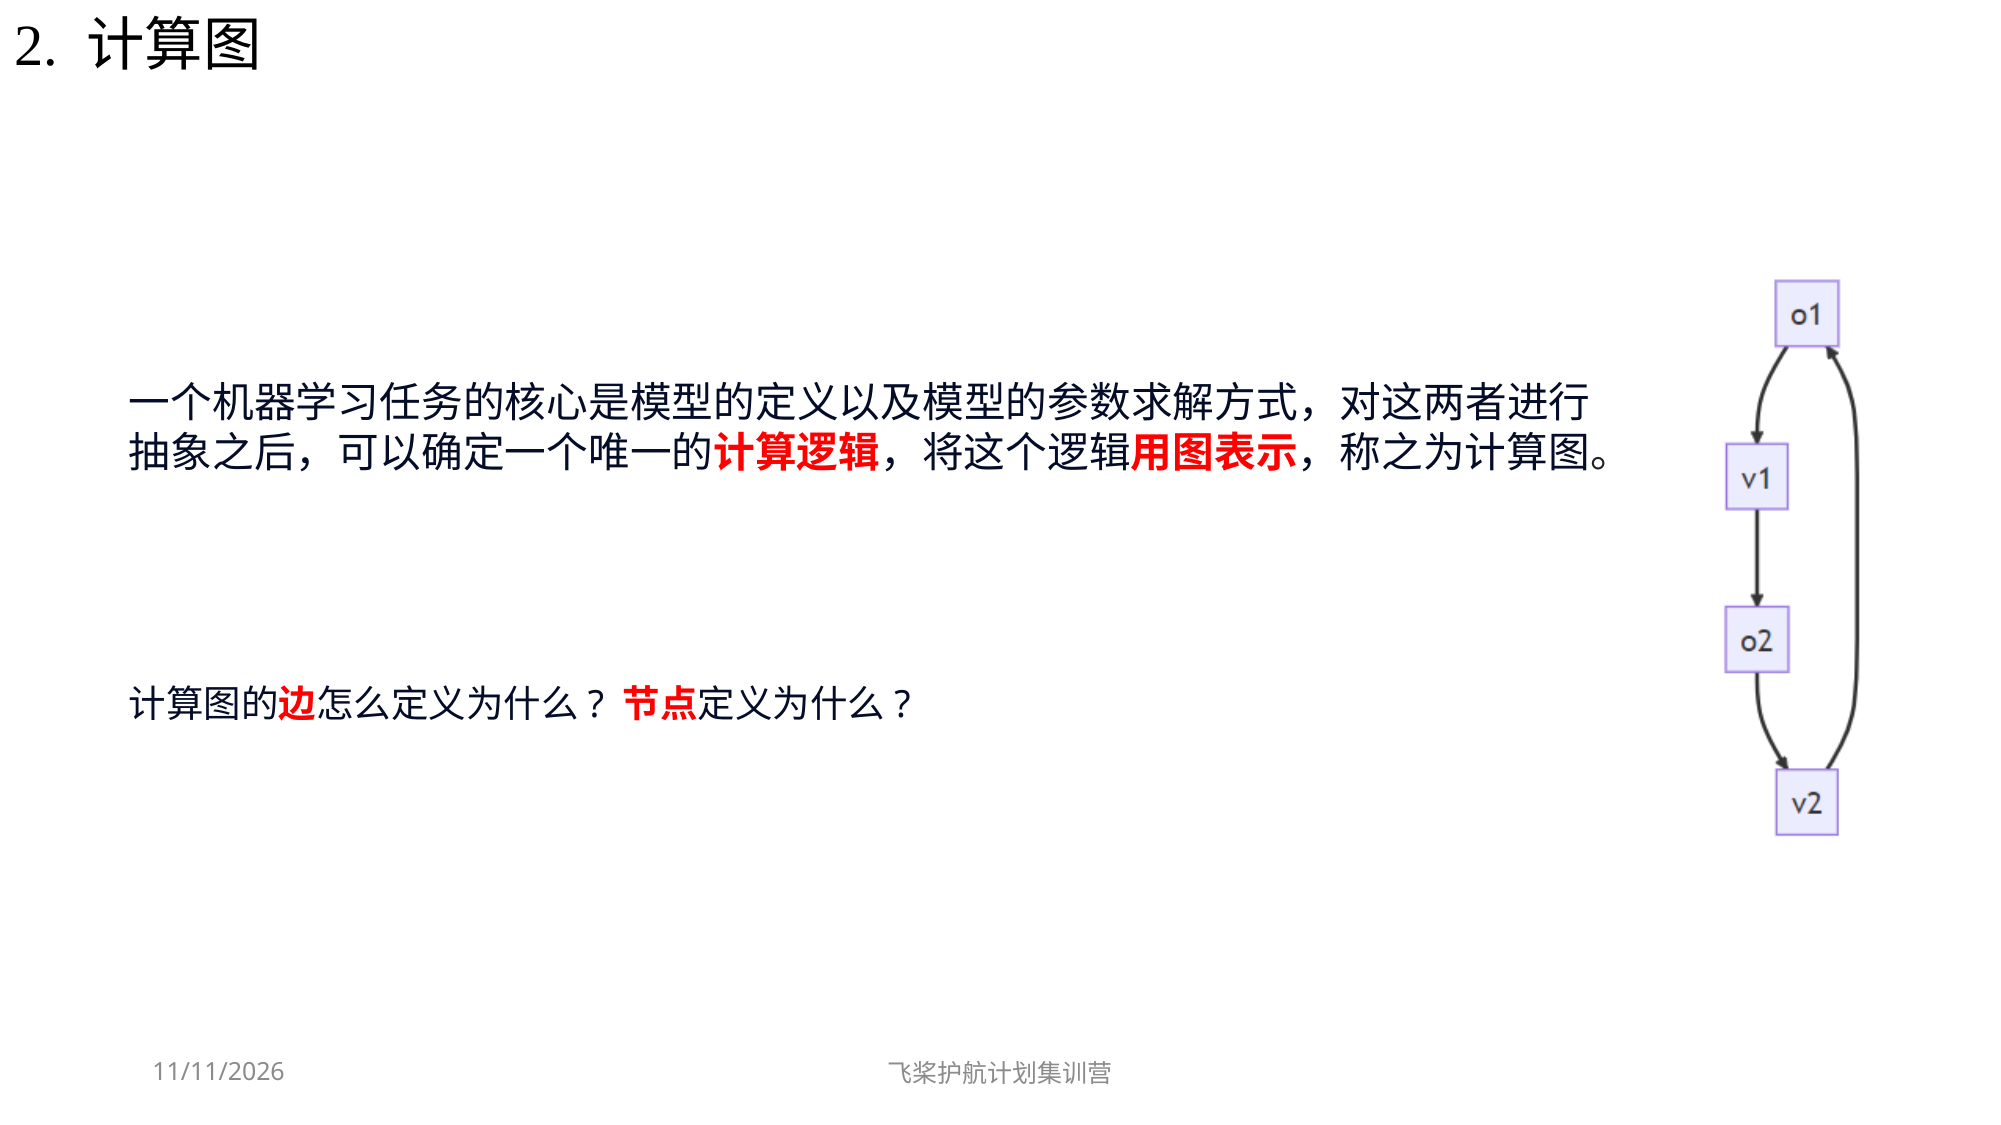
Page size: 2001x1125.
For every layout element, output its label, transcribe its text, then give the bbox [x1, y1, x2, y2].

text_box 计算图的边怎么定义为什么? 节点定义为什么? [114, 672, 1125, 733]
picture [1668, 211, 1941, 914]
text_box 2. 计算图 [0, 0, 770, 85]
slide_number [137, 1042, 588, 1103]
text_box 一个机器学习任务的核心是模型的定义以及模型的参数求解方式，对这两者进行抽象之后，可以确定一个唯一的计算逻辑，将这个逻辑用图表示，称之为计算图。 [114, 368, 1646, 483]
footer 飞桨护航计划集训营 [662, 1042, 1338, 1103]
